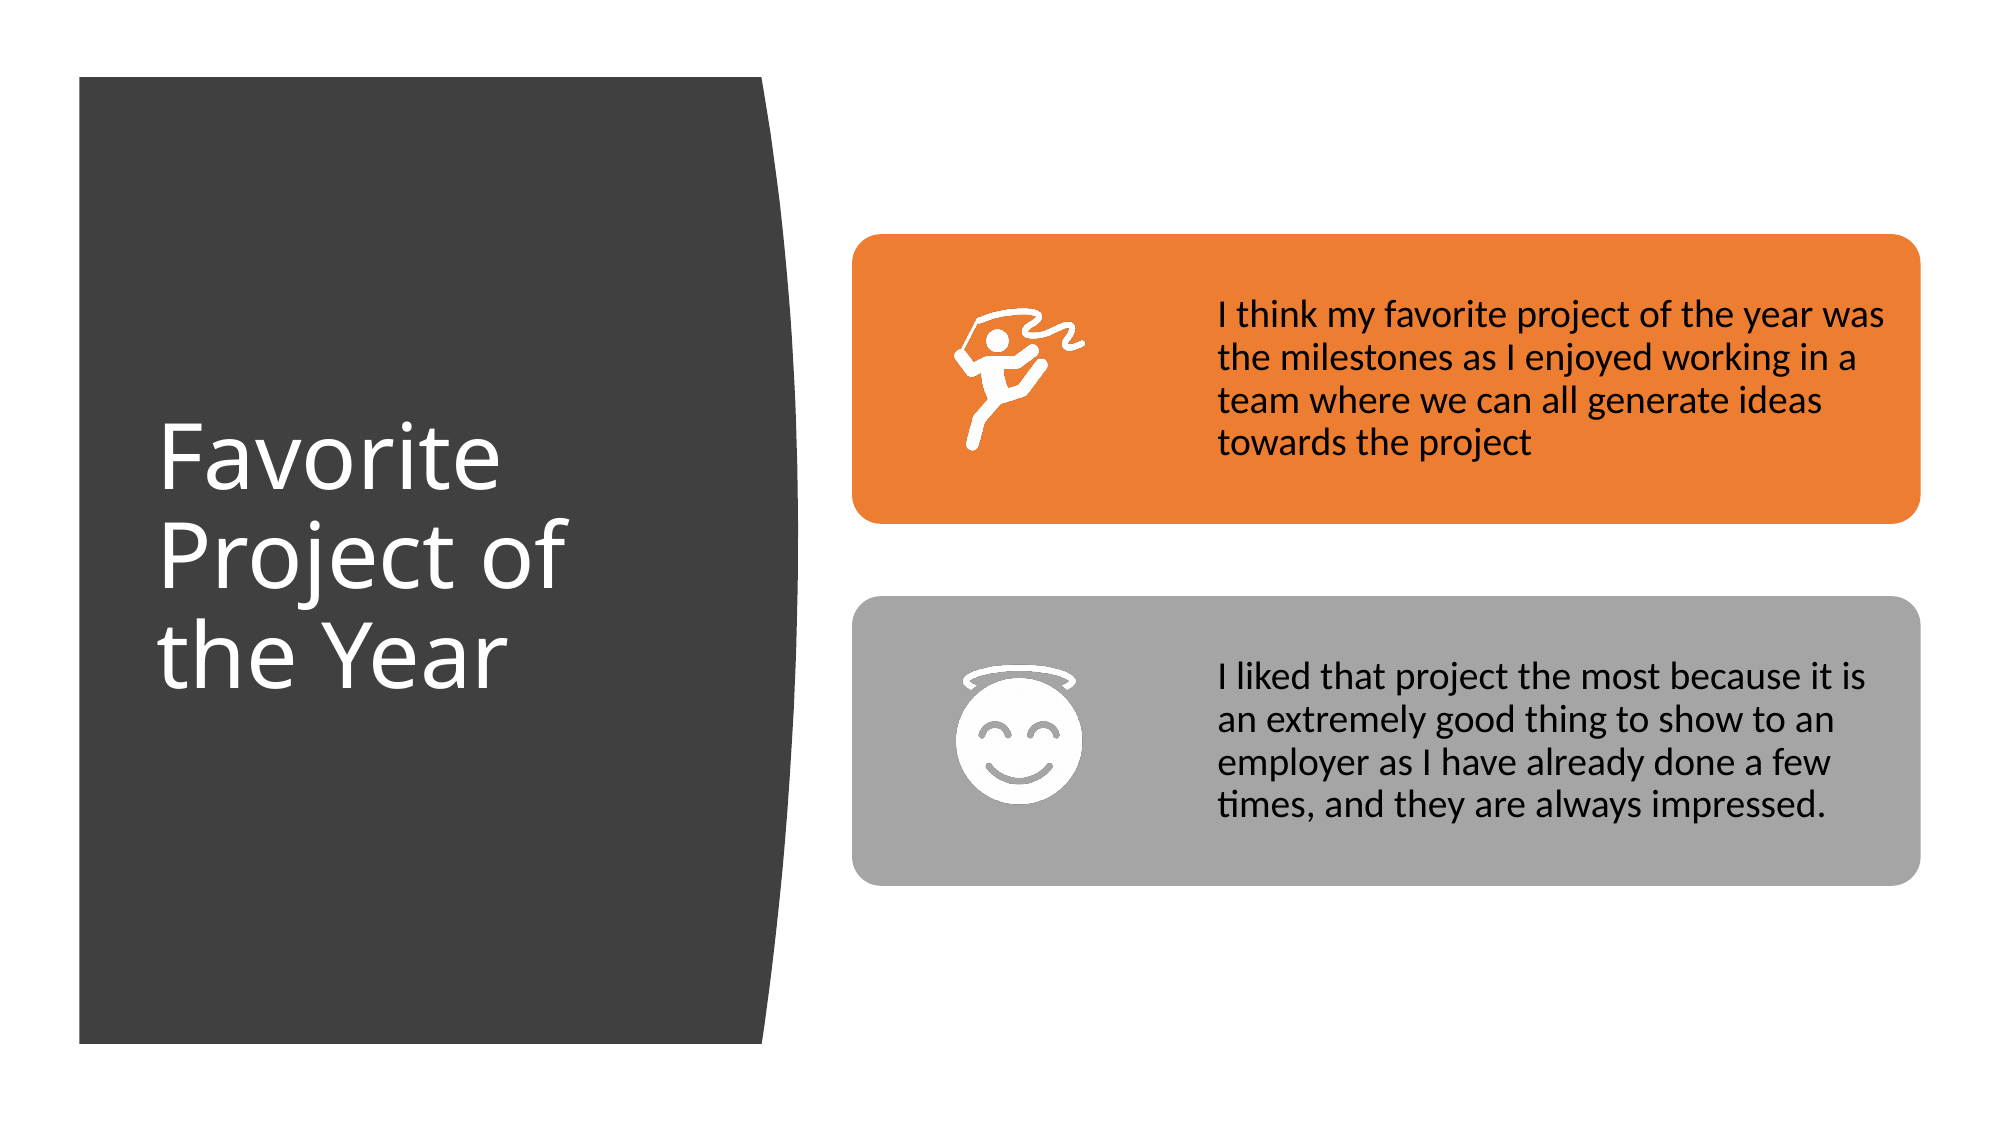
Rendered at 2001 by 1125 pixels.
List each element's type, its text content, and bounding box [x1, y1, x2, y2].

text_box [78, 76, 800, 1045]
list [852, 77, 1921, 1043]
title Favorite Project of the Year [141, 166, 702, 953]
